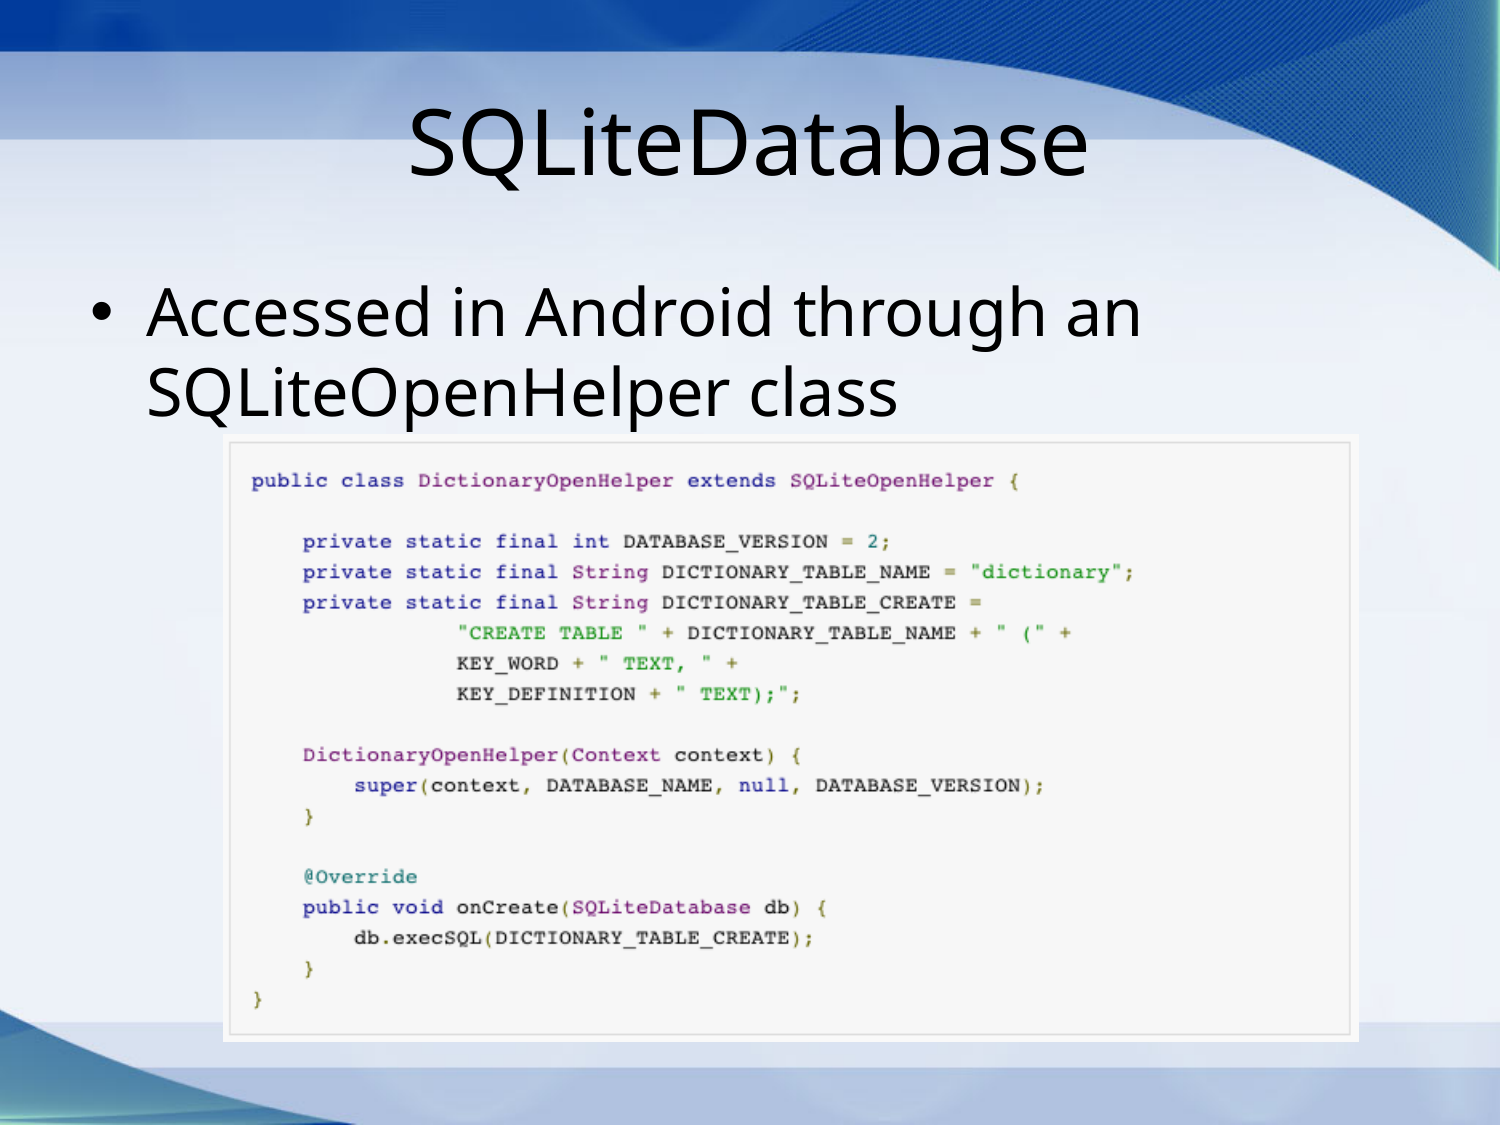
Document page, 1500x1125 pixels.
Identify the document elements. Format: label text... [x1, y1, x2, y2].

picture [0, 0, 1500, 1125]
title SQLiteDatabase [75, 45, 1425, 233]
list Accessed in Android through an SQLiteOpenHelper class [75, 262, 1425, 1005]
